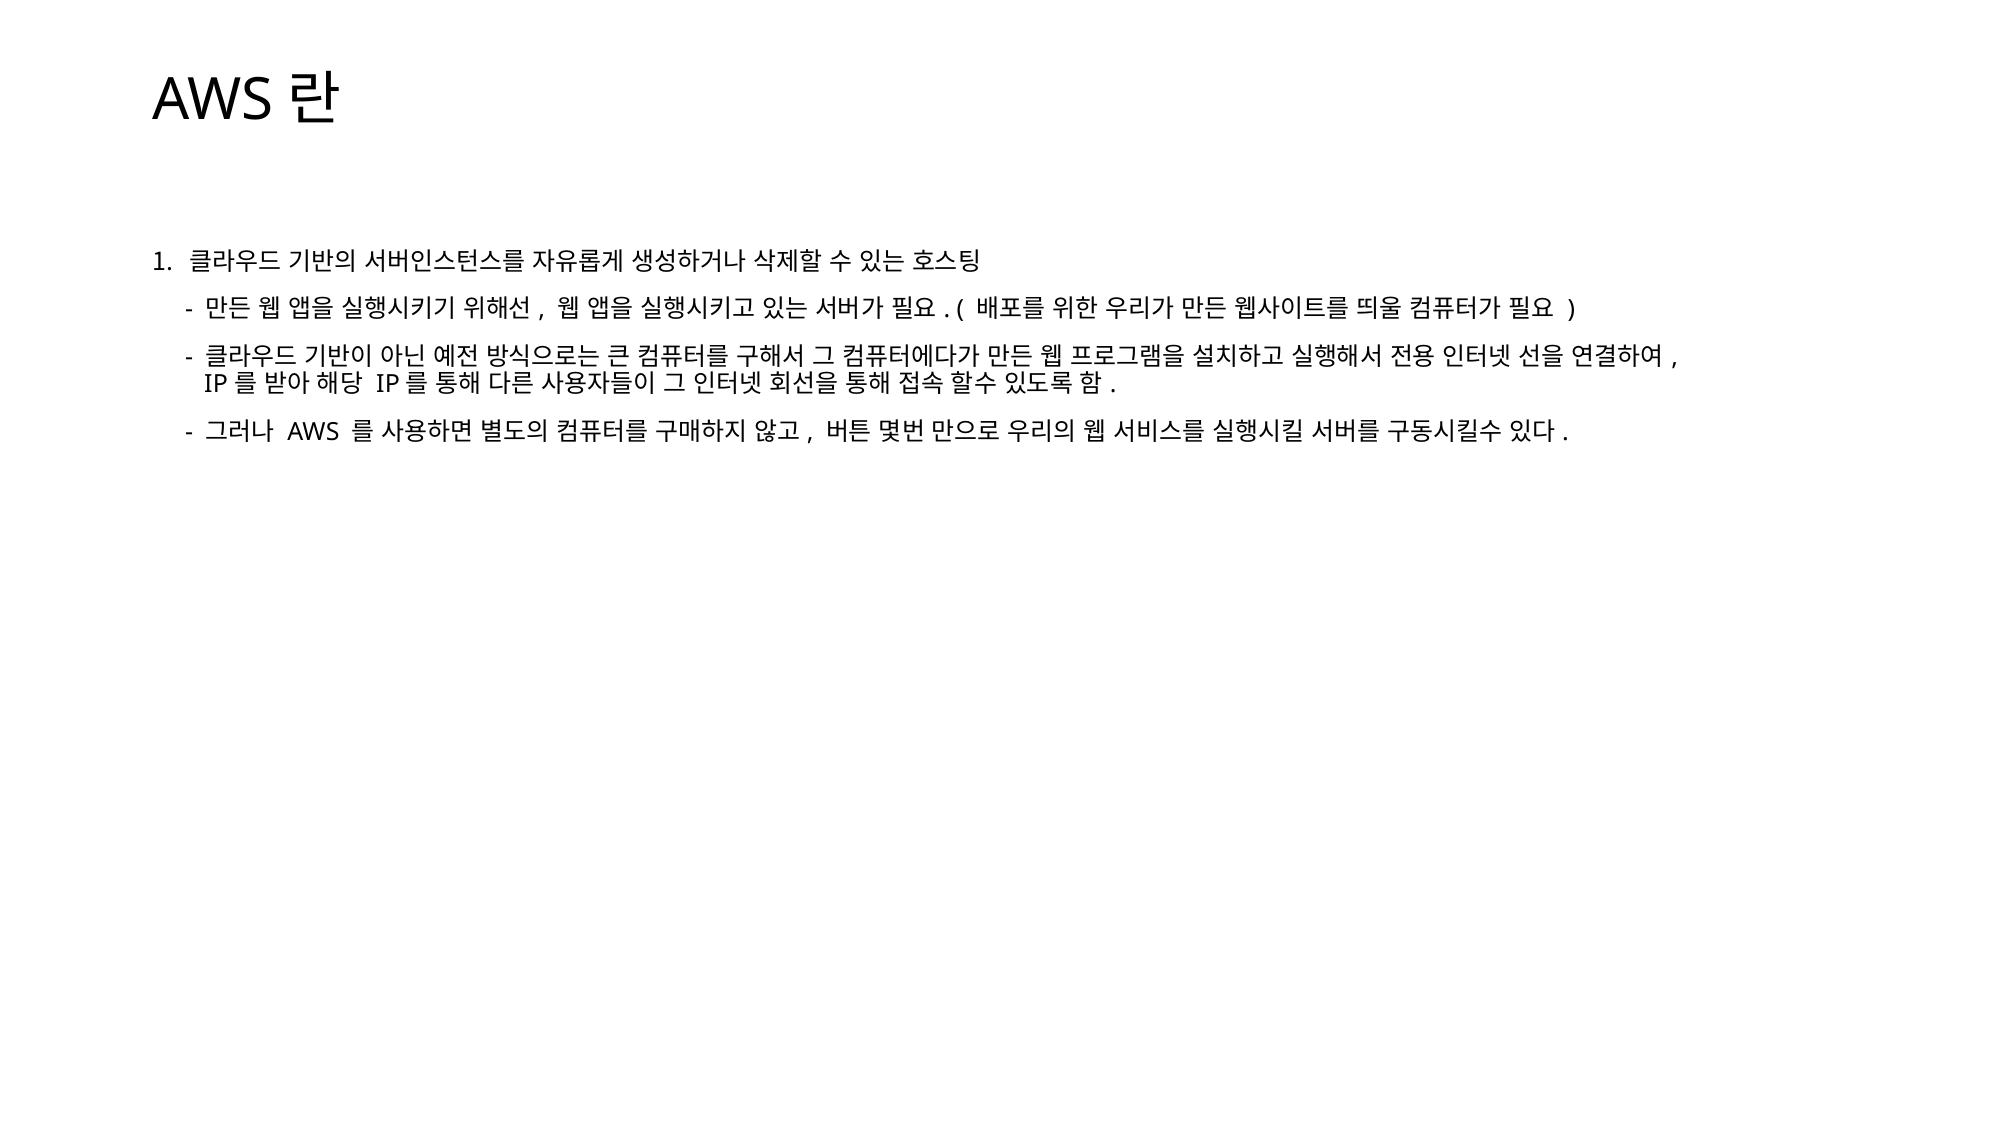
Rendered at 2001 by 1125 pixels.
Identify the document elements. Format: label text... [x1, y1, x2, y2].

list AWS란 클라우드 기반의 서버인스턴스를 자유롭게 생성하거나 삭제할 수 있는 호스팅 - 만든 웹 앱을 실행시키기 위해선, 웹 앱을 실행시키고 있는 서버가 필요. ( 배포를 위한 우리가 만든 웹사이트를 띄울 컴퓨터가 필요 ) - 클라우드 기반이 아닌 예전 방식으로는 큰 컴퓨터를 구해서 그 컴퓨터에다가 만든 웹 프로그램을 설치하고 실행해서 전용 인터넷 선을 연결하여, IP를 받아 해당 IP를 통해 다른 사용자들이 그 인터넷 회선을 통해 접속 할수 있도록 함. - 그러나 AWS 를 사용하면 별도의 컴퓨터를 구매하지 않고, 버튼 몇번 만으로 우리의 웹 서비스를 실행시킬 서버를 구동시킬수 있다. [137, 61, 1863, 1014]
